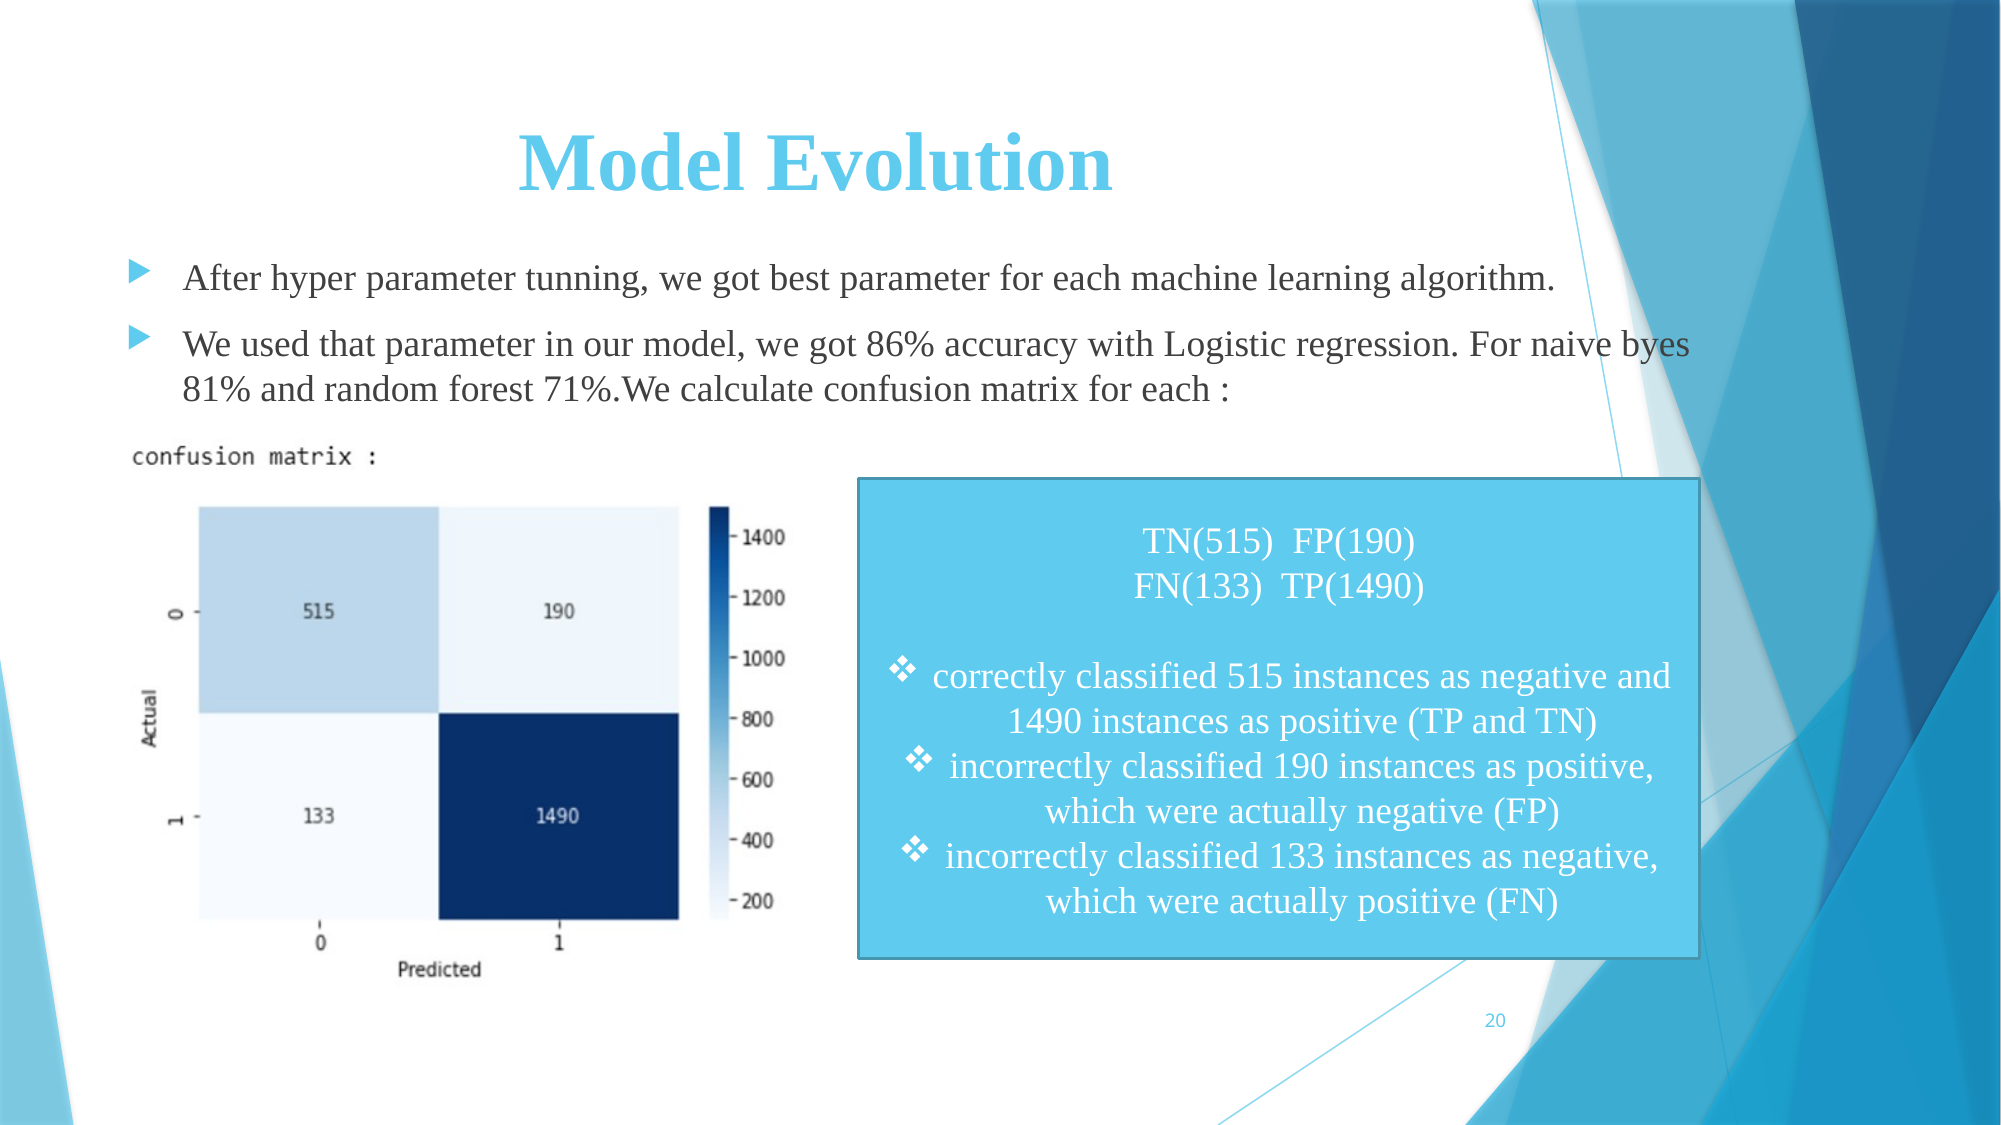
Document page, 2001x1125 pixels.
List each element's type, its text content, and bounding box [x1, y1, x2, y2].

list After hyper parameter tunning, we got best parameter for each machine learning algorithm. We used that parameter in our model, we got 86% accuracy with Logistic regression. For naive byes 81% and random forest 71%.We calculate confusion matrix for each : [111, 245, 1730, 992]
text_box TN(515) FP(190) FN(133) TP(1490) correctly classified 515 instances as negative and 1490 instances as positive (TP and TN) incorrectly classified 190 instances as positive, which were actually negative (FP) incorrectly classified 133 instances as negative, which were actually positive (FN) [857, 477, 1701, 960]
picture [110, 437, 852, 1007]
title Model Evolution [111, 99, 1522, 232]
slide_number 20 [1409, 991, 1522, 1051]
